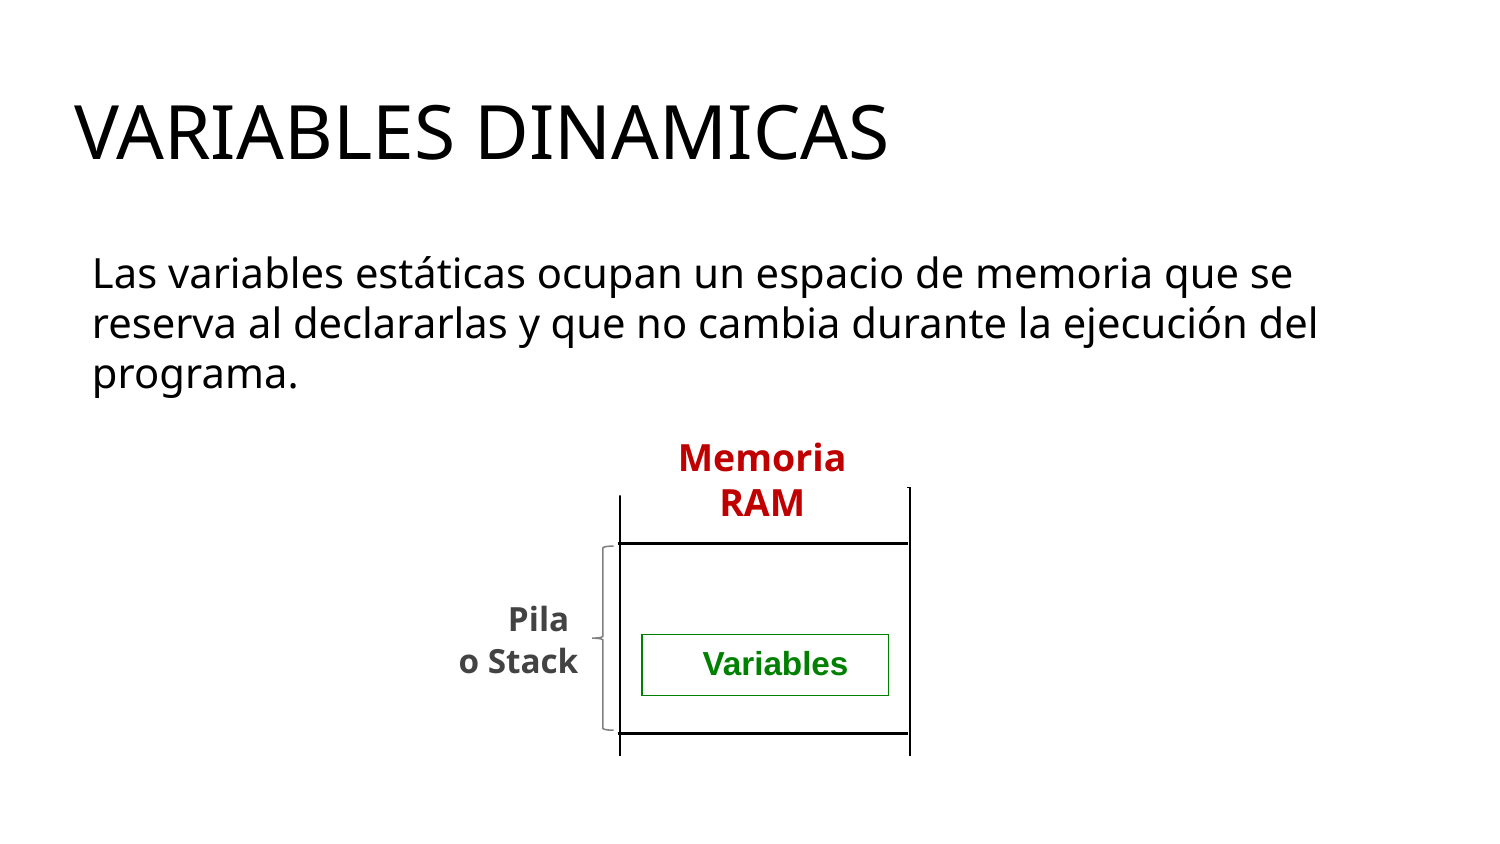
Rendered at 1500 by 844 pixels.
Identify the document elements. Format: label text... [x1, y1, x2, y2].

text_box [446, 458, 919, 772]
text_box VARIABLES DINAMICAS [59, 69, 1410, 202]
text_box Las variables estáticas ocupan un espacio de memoria que se reserva al declararlas y que no cambia durante la ejecución del programa. [76, 239, 1450, 327]
